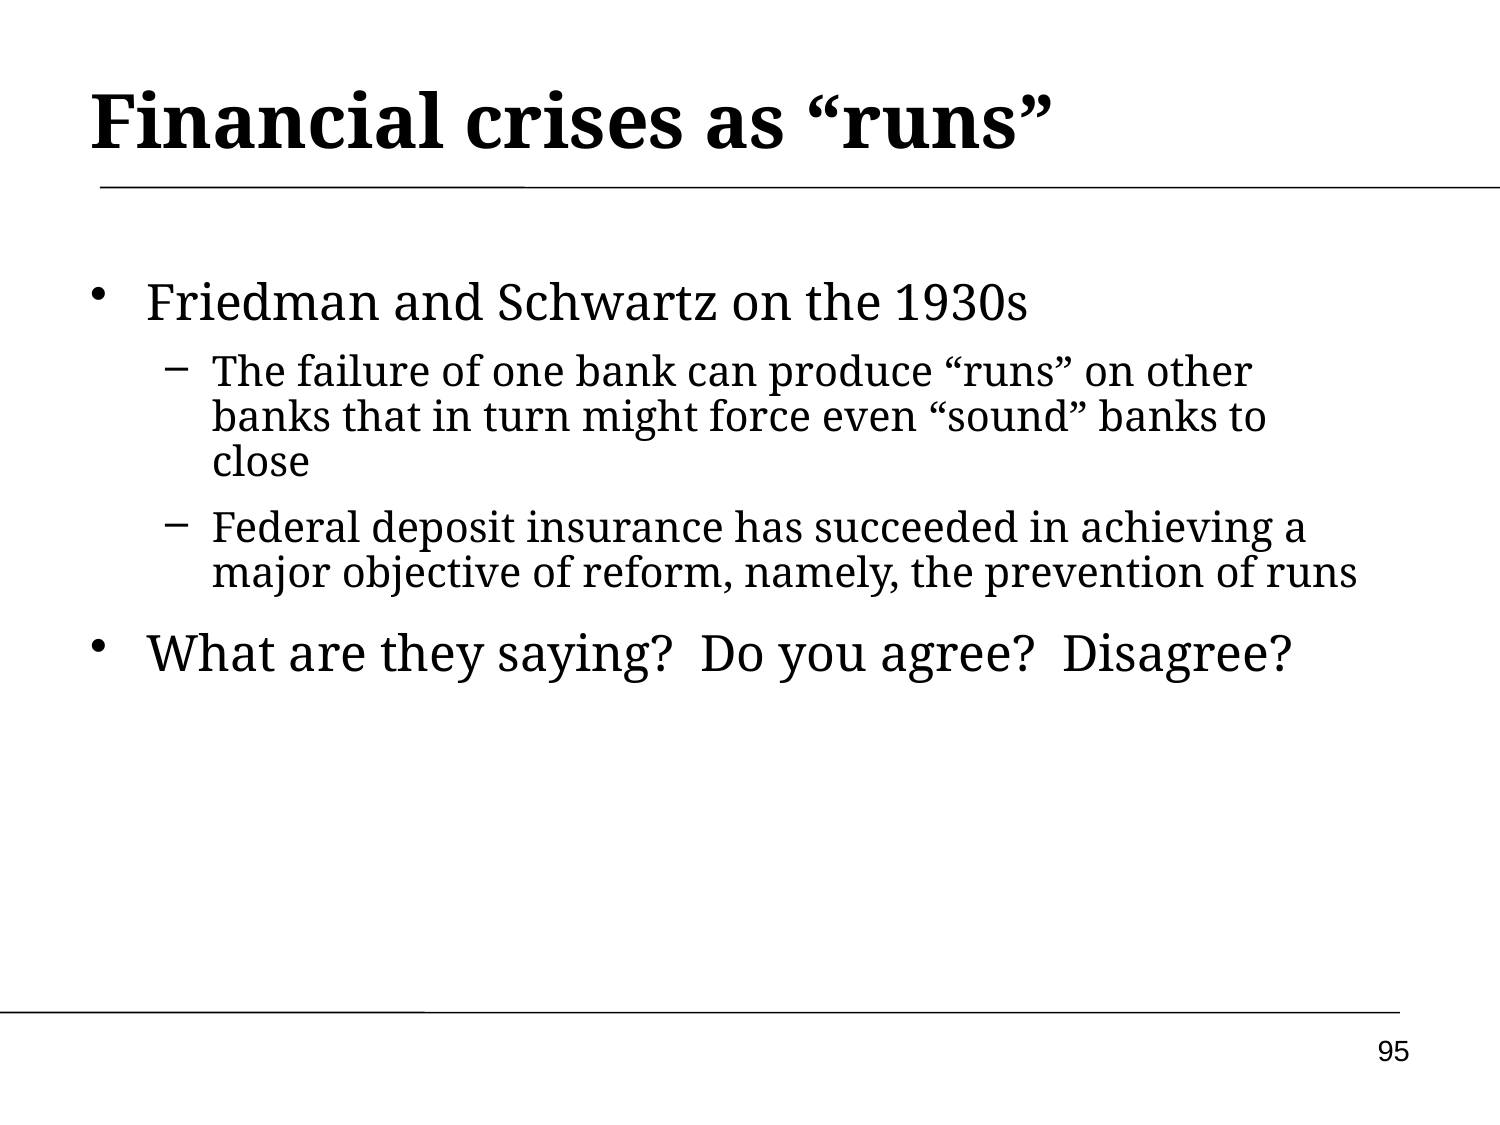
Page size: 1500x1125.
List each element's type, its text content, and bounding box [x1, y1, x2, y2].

list Friedman and Schwartz on the 1930s The failure of one bank can produce “runs” on other banks that in turn might force even “sound” banks to close Federal deposit insurance has succeeded in achieving a major objective of reform, namely, the prevention of runs What are they saying? Do you agree? Disagree? [74, 262, 1376, 1006]
title Financial crises as “runs” [74, 49, 1426, 188]
slide_number 95 [1074, 1024, 1426, 1103]
